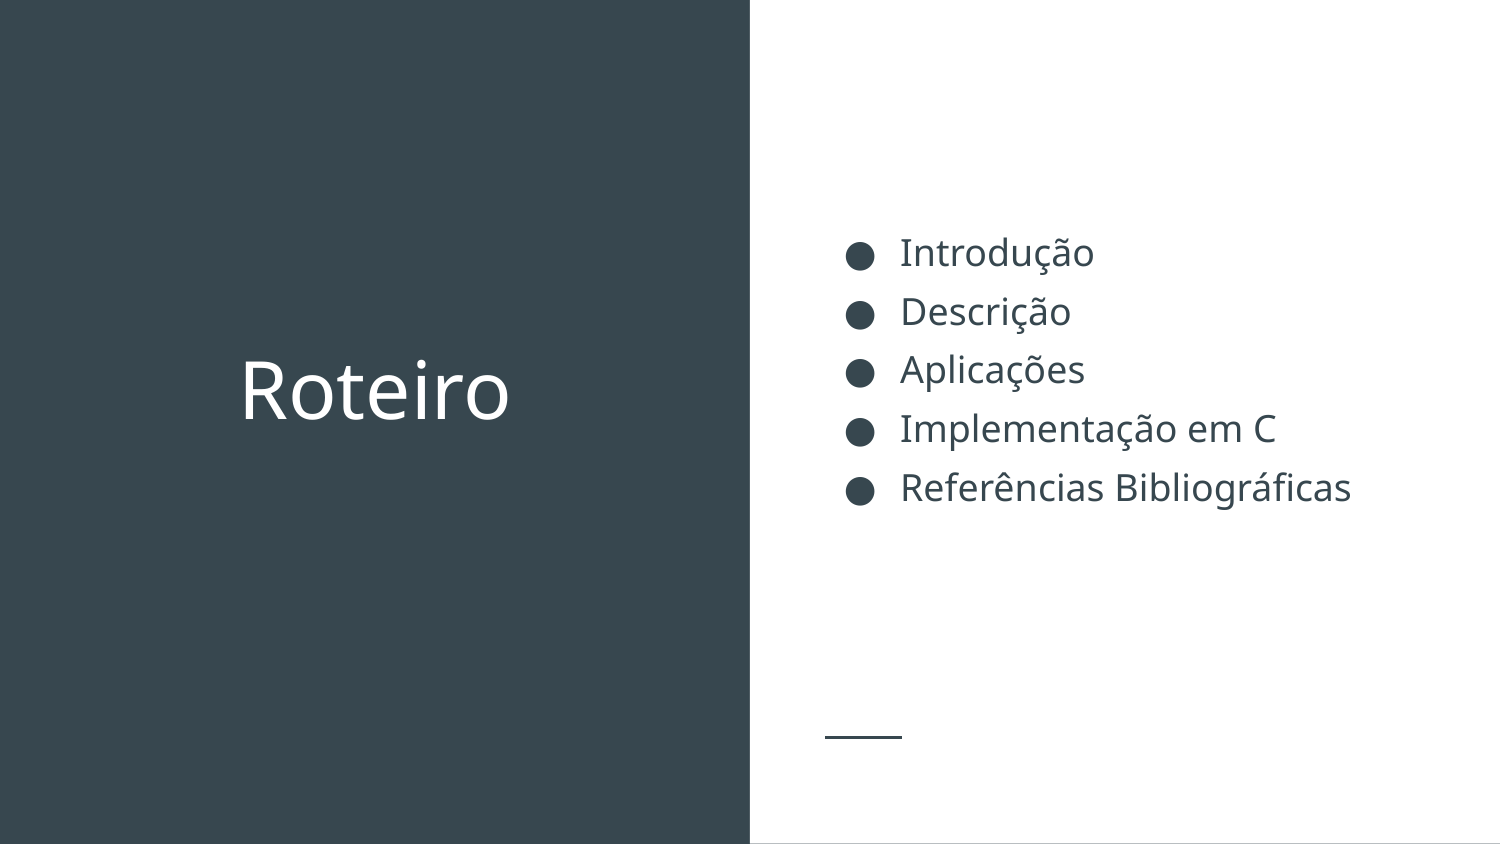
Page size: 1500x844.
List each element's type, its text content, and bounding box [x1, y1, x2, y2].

title Roteiro [43, 317, 708, 458]
list Introdução Descrição Aplicações Implementação em C Referências Bibliográficas [810, 28, 1440, 703]
